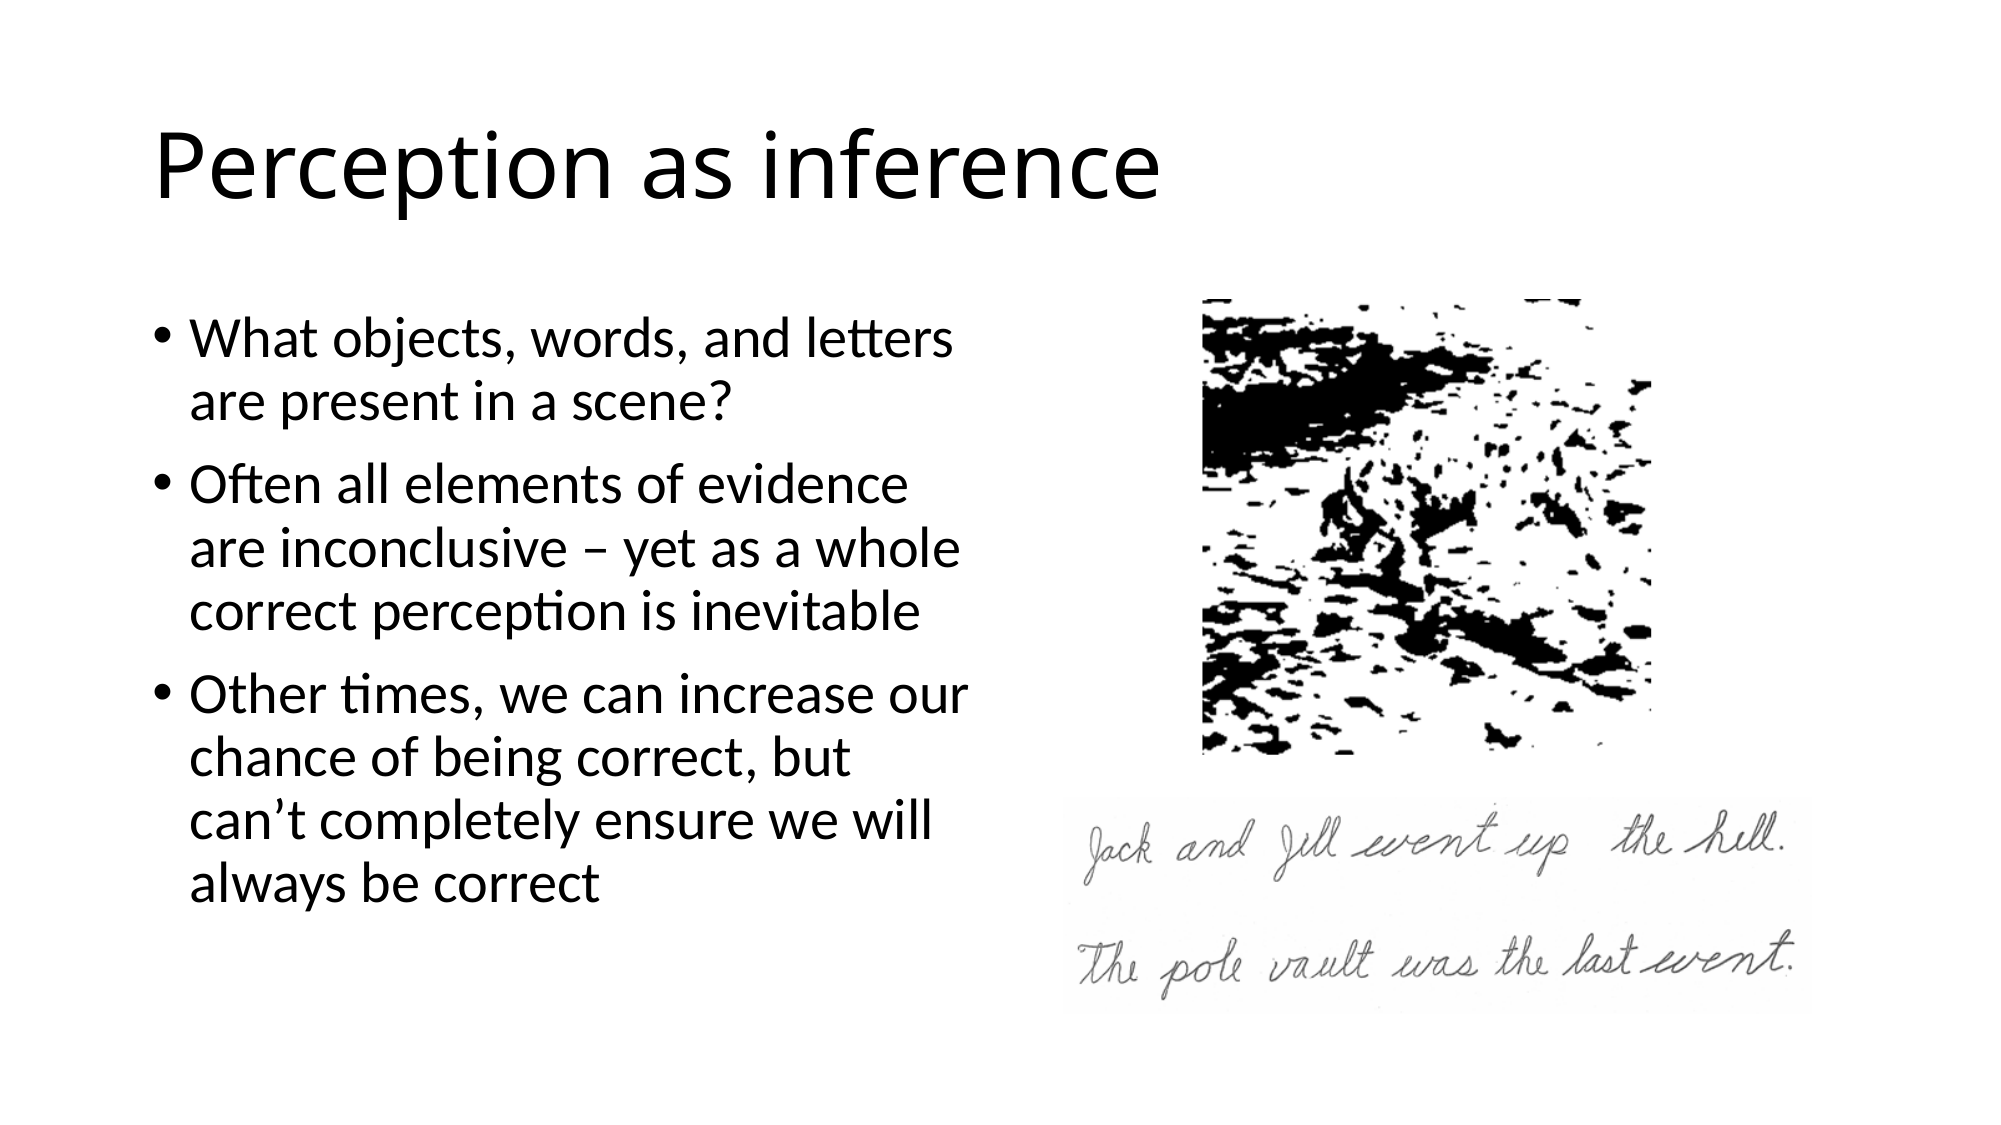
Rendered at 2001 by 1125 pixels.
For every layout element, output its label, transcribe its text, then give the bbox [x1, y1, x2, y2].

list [1063, 299, 1812, 1014]
list What objects, words, and letters are present in a scene? Often all elements of evidence are inconclusive – yet as a whole correct perception is inevitable Other times, we can increase our chance of being correct, but can’t completely ensure we will always be correct [137, 299, 988, 1014]
title Perception as inference [137, 59, 1863, 278]
